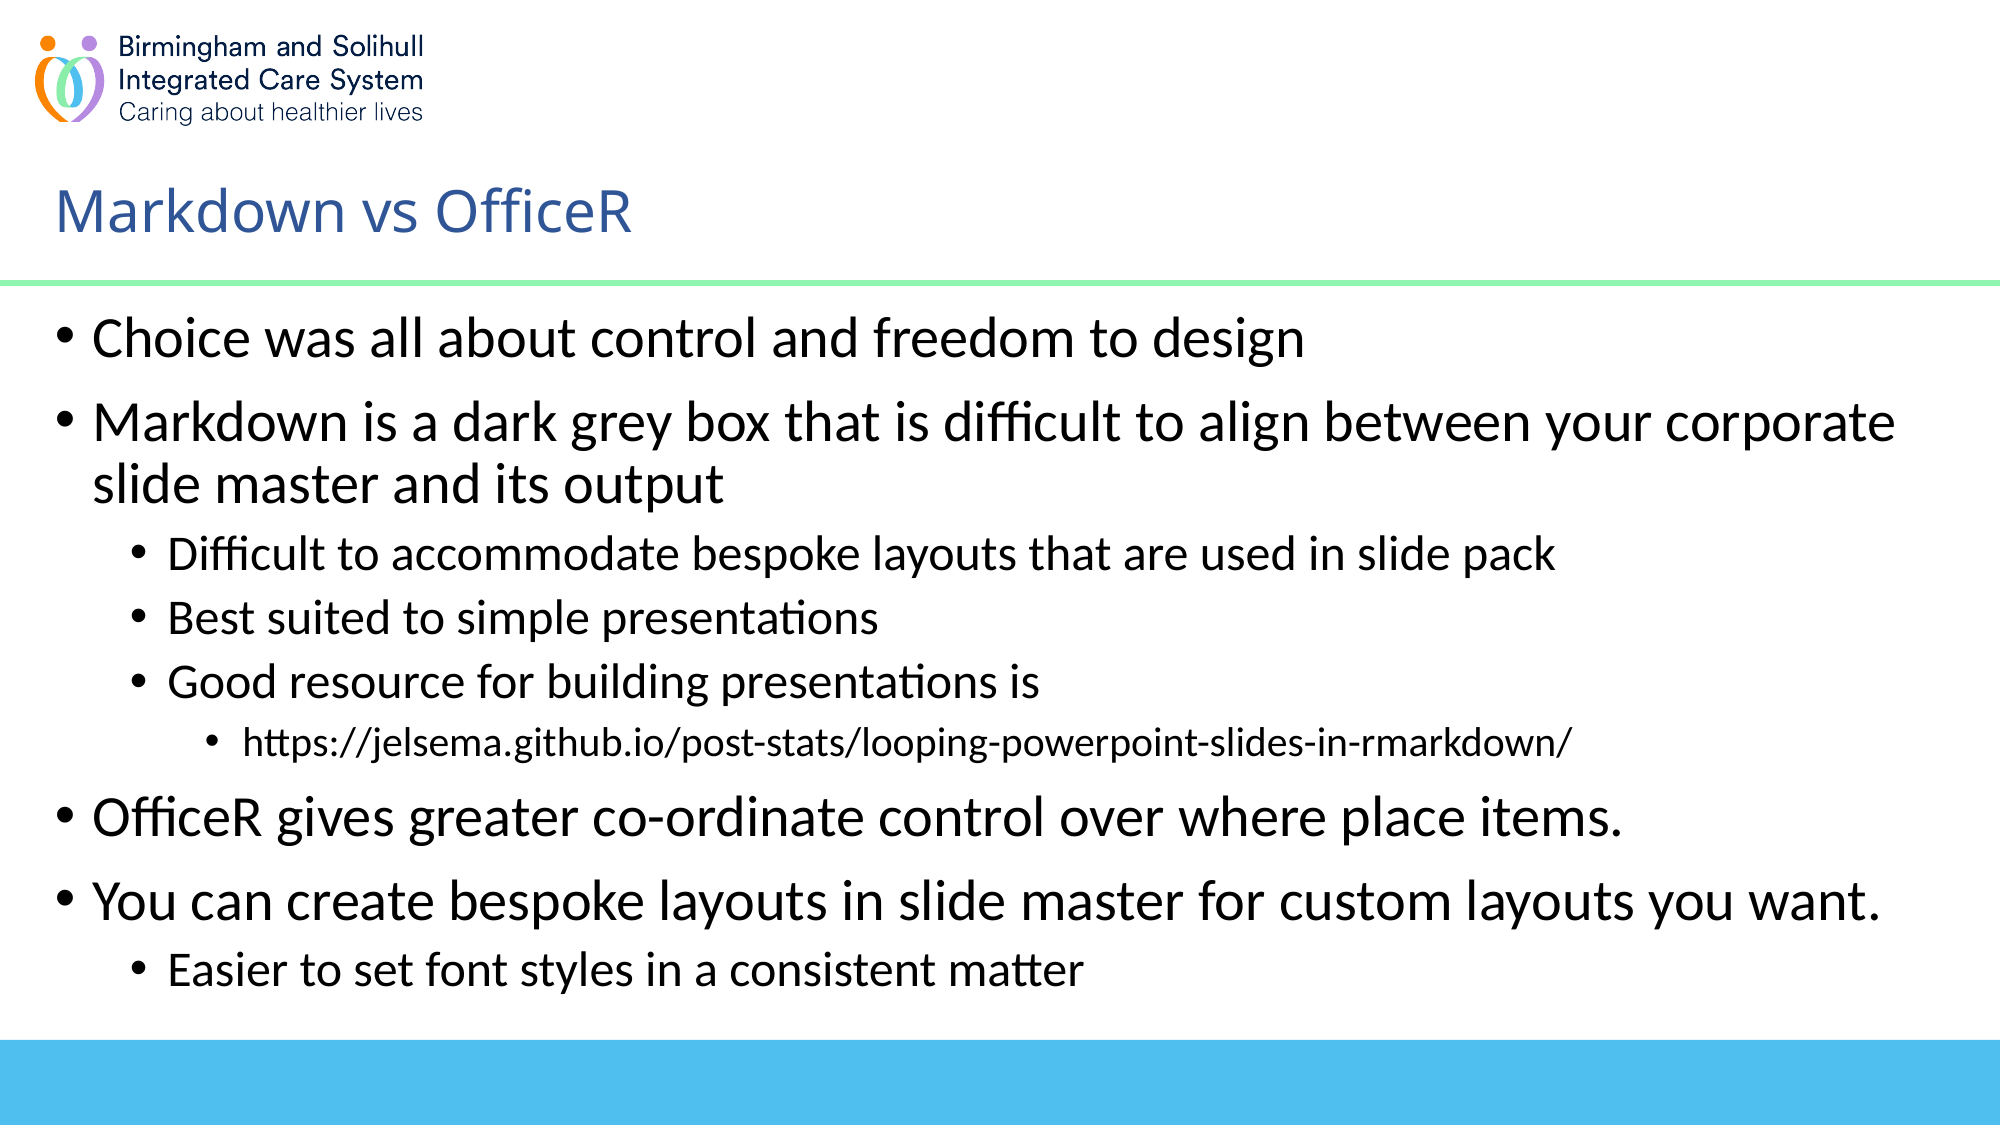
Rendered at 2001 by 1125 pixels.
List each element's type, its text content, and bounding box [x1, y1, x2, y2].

picture [0, 0, 459, 161]
list Choice was all about control and freedom to design Markdown is a dark grey box that is difficult to align between your corporate slide master and its output Difficult to accommodate bespoke layouts that are used in slide pack Best suited to simple presentations Good resource for building presentations is https://jelsema.github.io/post-stats/looping-powerpoint-slides-in-rmarkdown/ OfficeR gives greater co-ordinate control over where place items. You can create bespoke layouts in slide master for custom layouts you want. Easier to set font styles in a consistent matter [39, 299, 1979, 1014]
title Markdown vs OfficeR [39, 151, 1979, 275]
